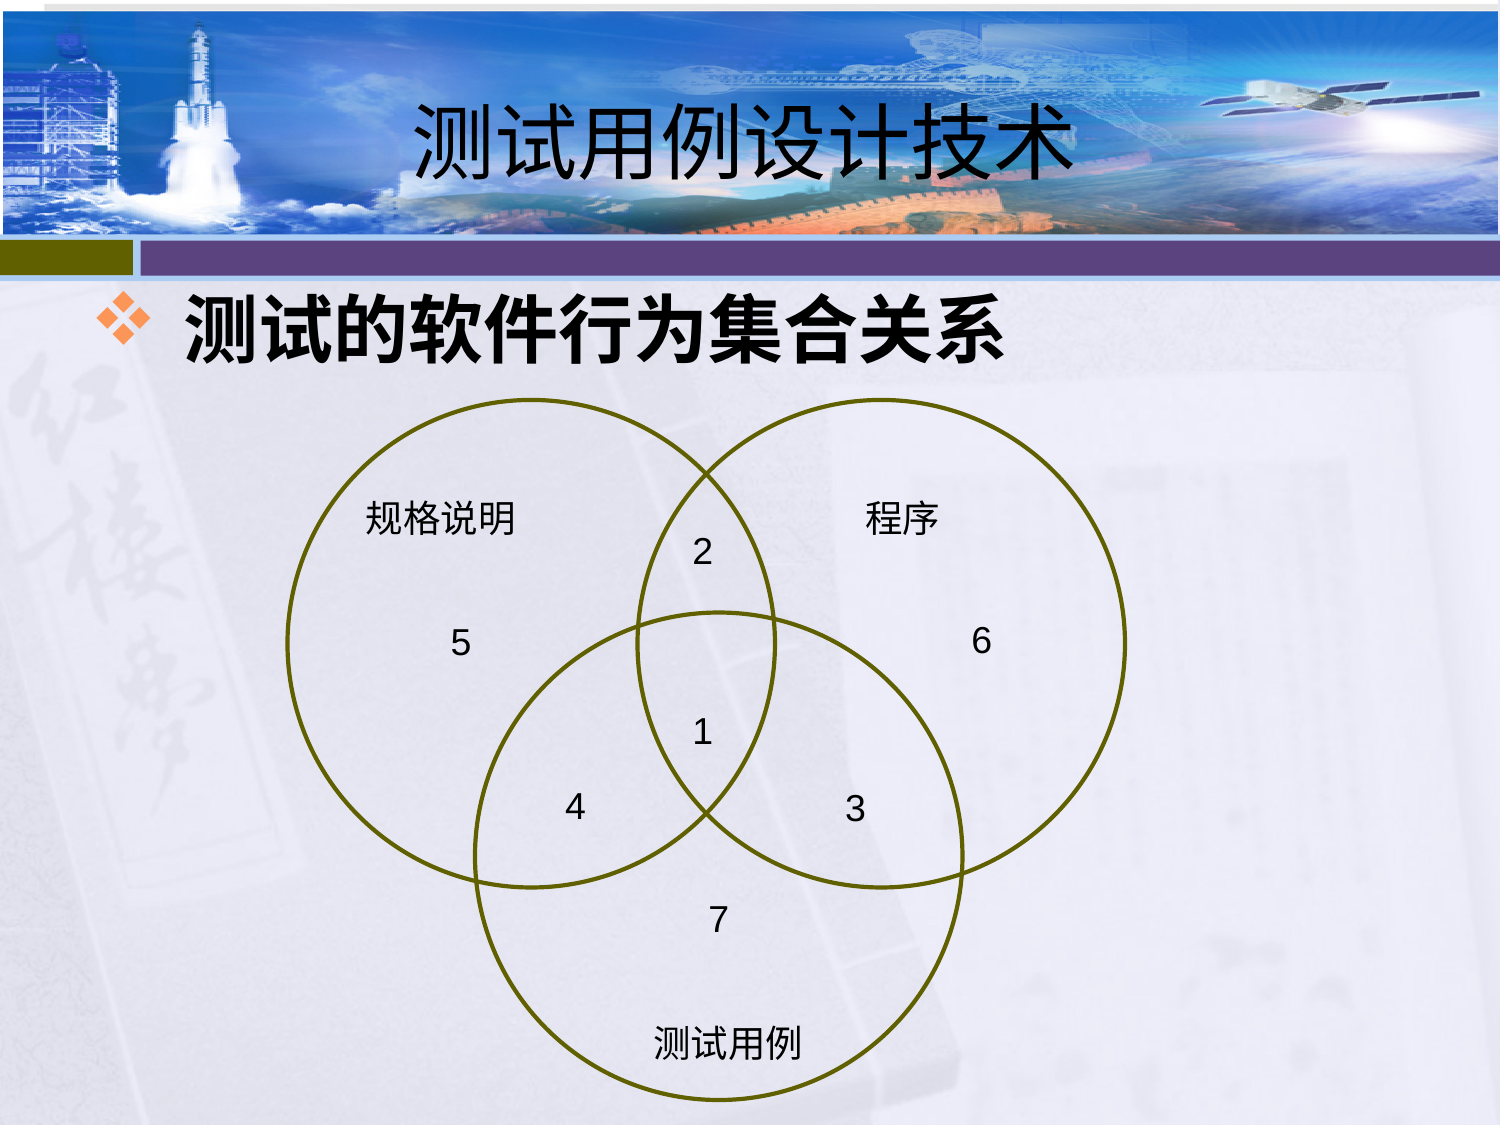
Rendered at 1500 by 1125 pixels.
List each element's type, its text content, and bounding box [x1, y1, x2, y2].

picture [0, 0, 1498, 234]
text_box 测试的软件行为集合关系 [75, 275, 1463, 1125]
title 测试用例设计技术 [0, 46, 1489, 234]
list [75, 239, 1388, 275]
